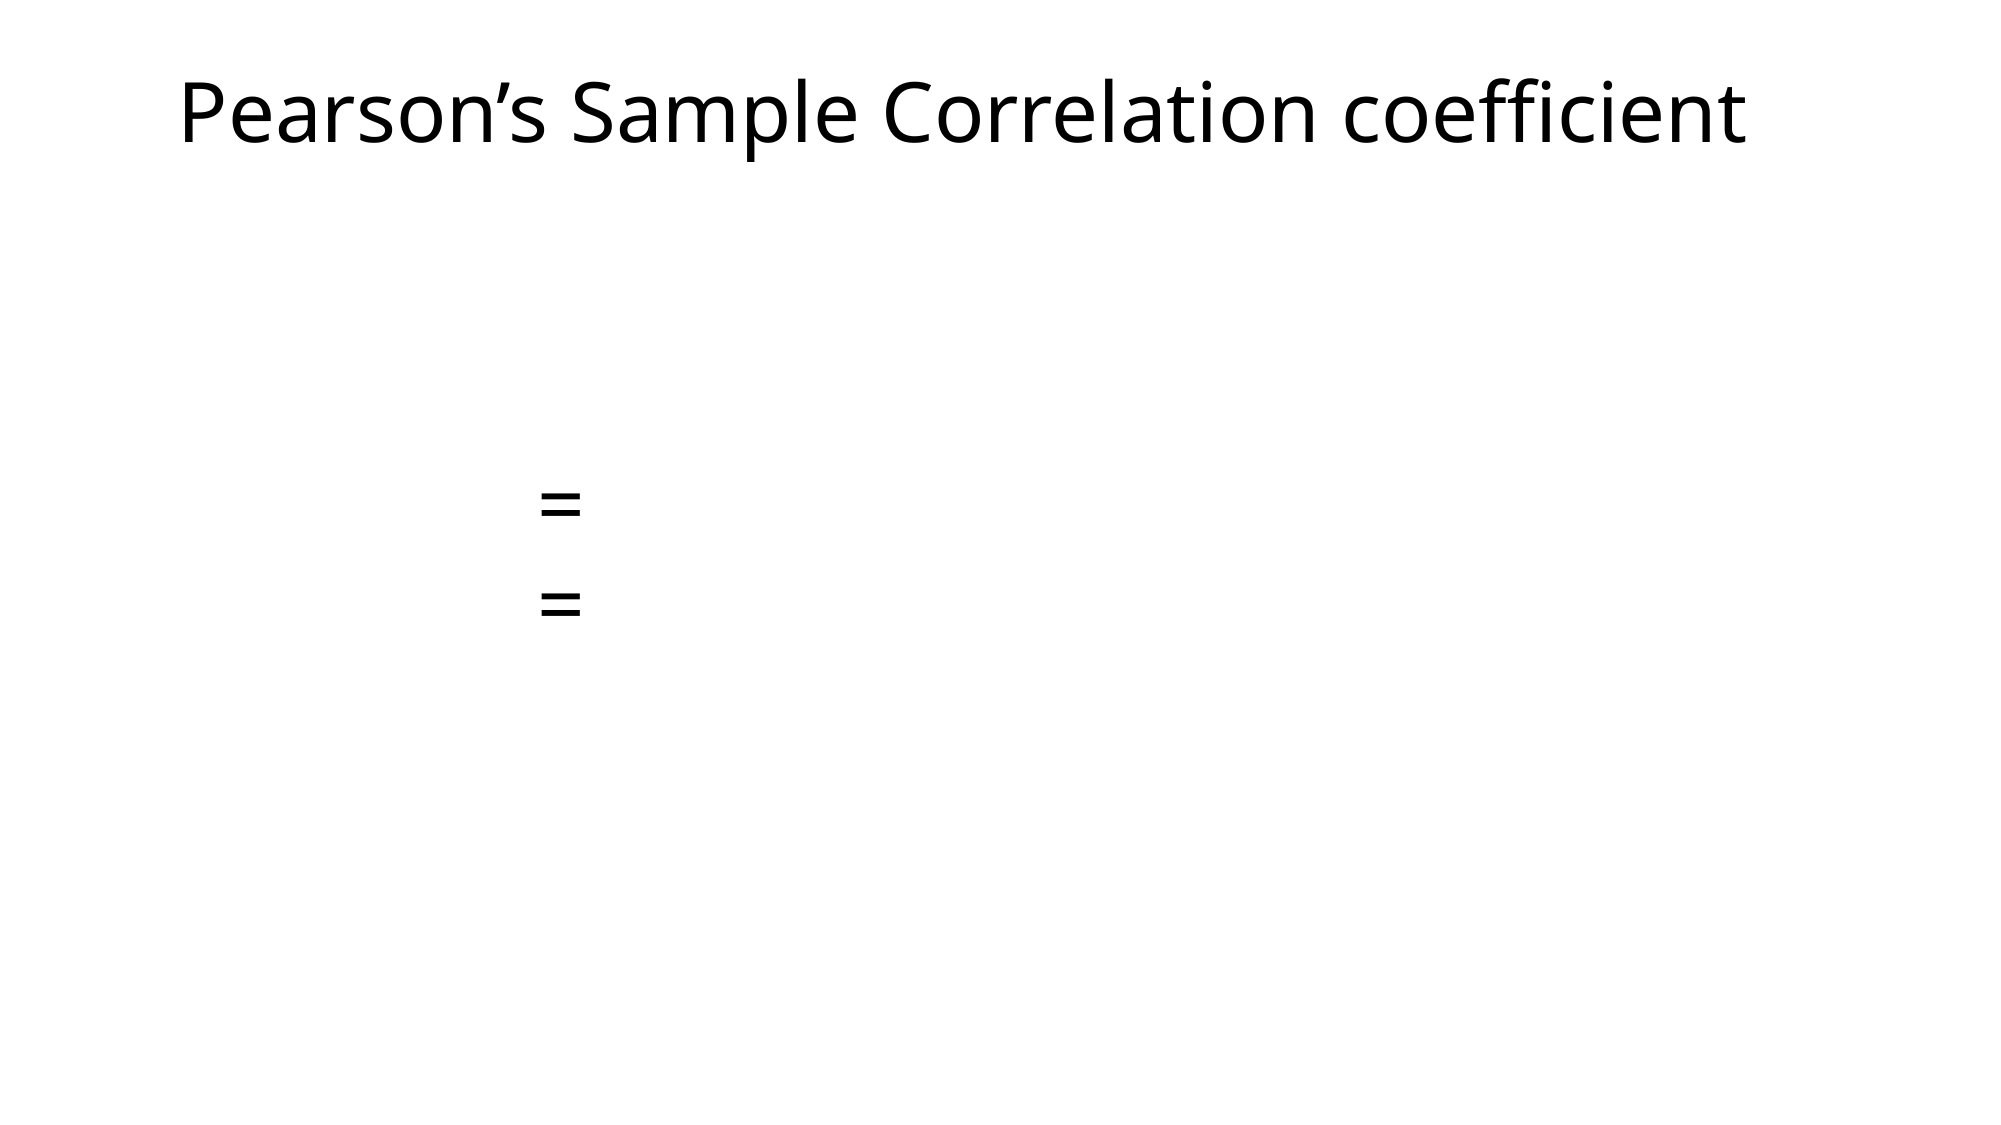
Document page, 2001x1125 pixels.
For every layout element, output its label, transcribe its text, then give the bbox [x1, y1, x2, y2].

text_box Pearson’s Sample Correlation coefficient [163, 52, 1794, 167]
